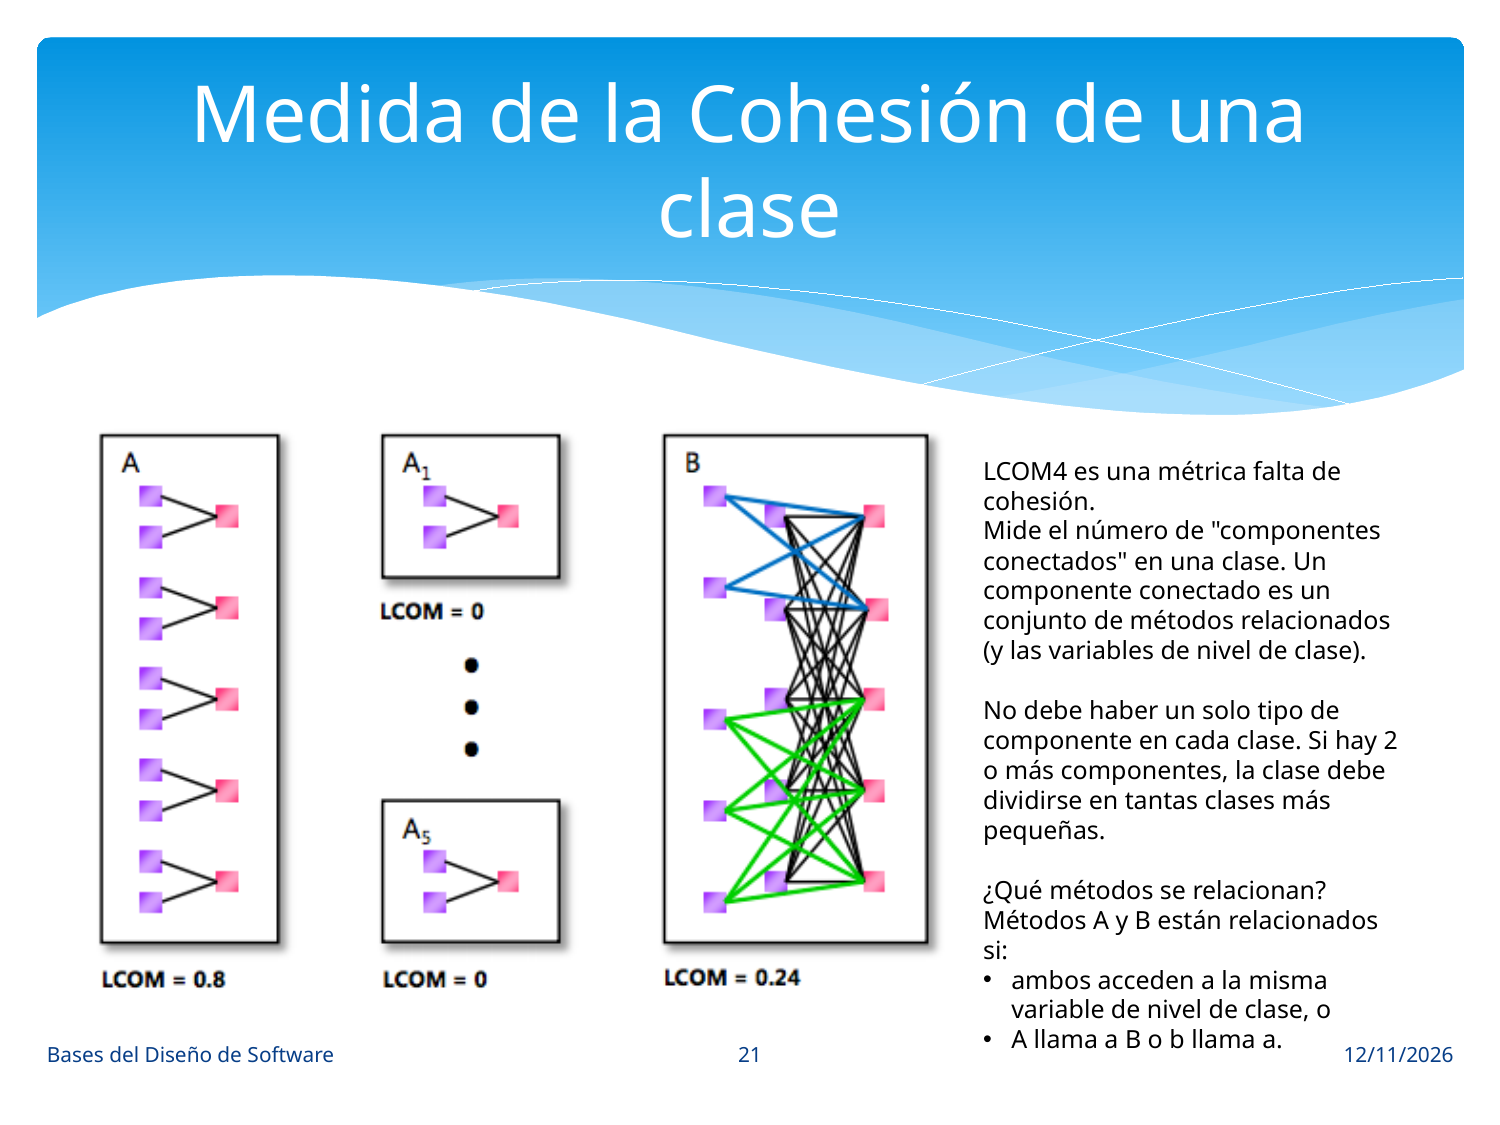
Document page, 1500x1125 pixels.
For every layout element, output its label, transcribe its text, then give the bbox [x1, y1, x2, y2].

title Medida de la Cohesión de una clase [75, 55, 1425, 261]
slide_number 21 [654, 1025, 846, 1086]
text_box LCOM4 es una métrica falta de cohesión. Mide el número de "componentes conectados" en una clase. Un componente conectado es un conjunto de métodos relacionados (y las variables de nivel de clase). No debe haber un solo tipo de componente en cada clase. Si hay 2 o más componentes, la clase debe dividirse en tantas clases más pequeñas. ¿Qué métodos se relacionan? Métodos A y B están relacionados si: ambos acceden a la misma variable de nivel de clase, o A llama a B o b llama a. [968, 447, 1425, 1025]
picture [74, 408, 969, 1005]
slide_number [847, 1025, 1469, 1086]
footer Bases del Diseño de Software [31, 1025, 653, 1086]
